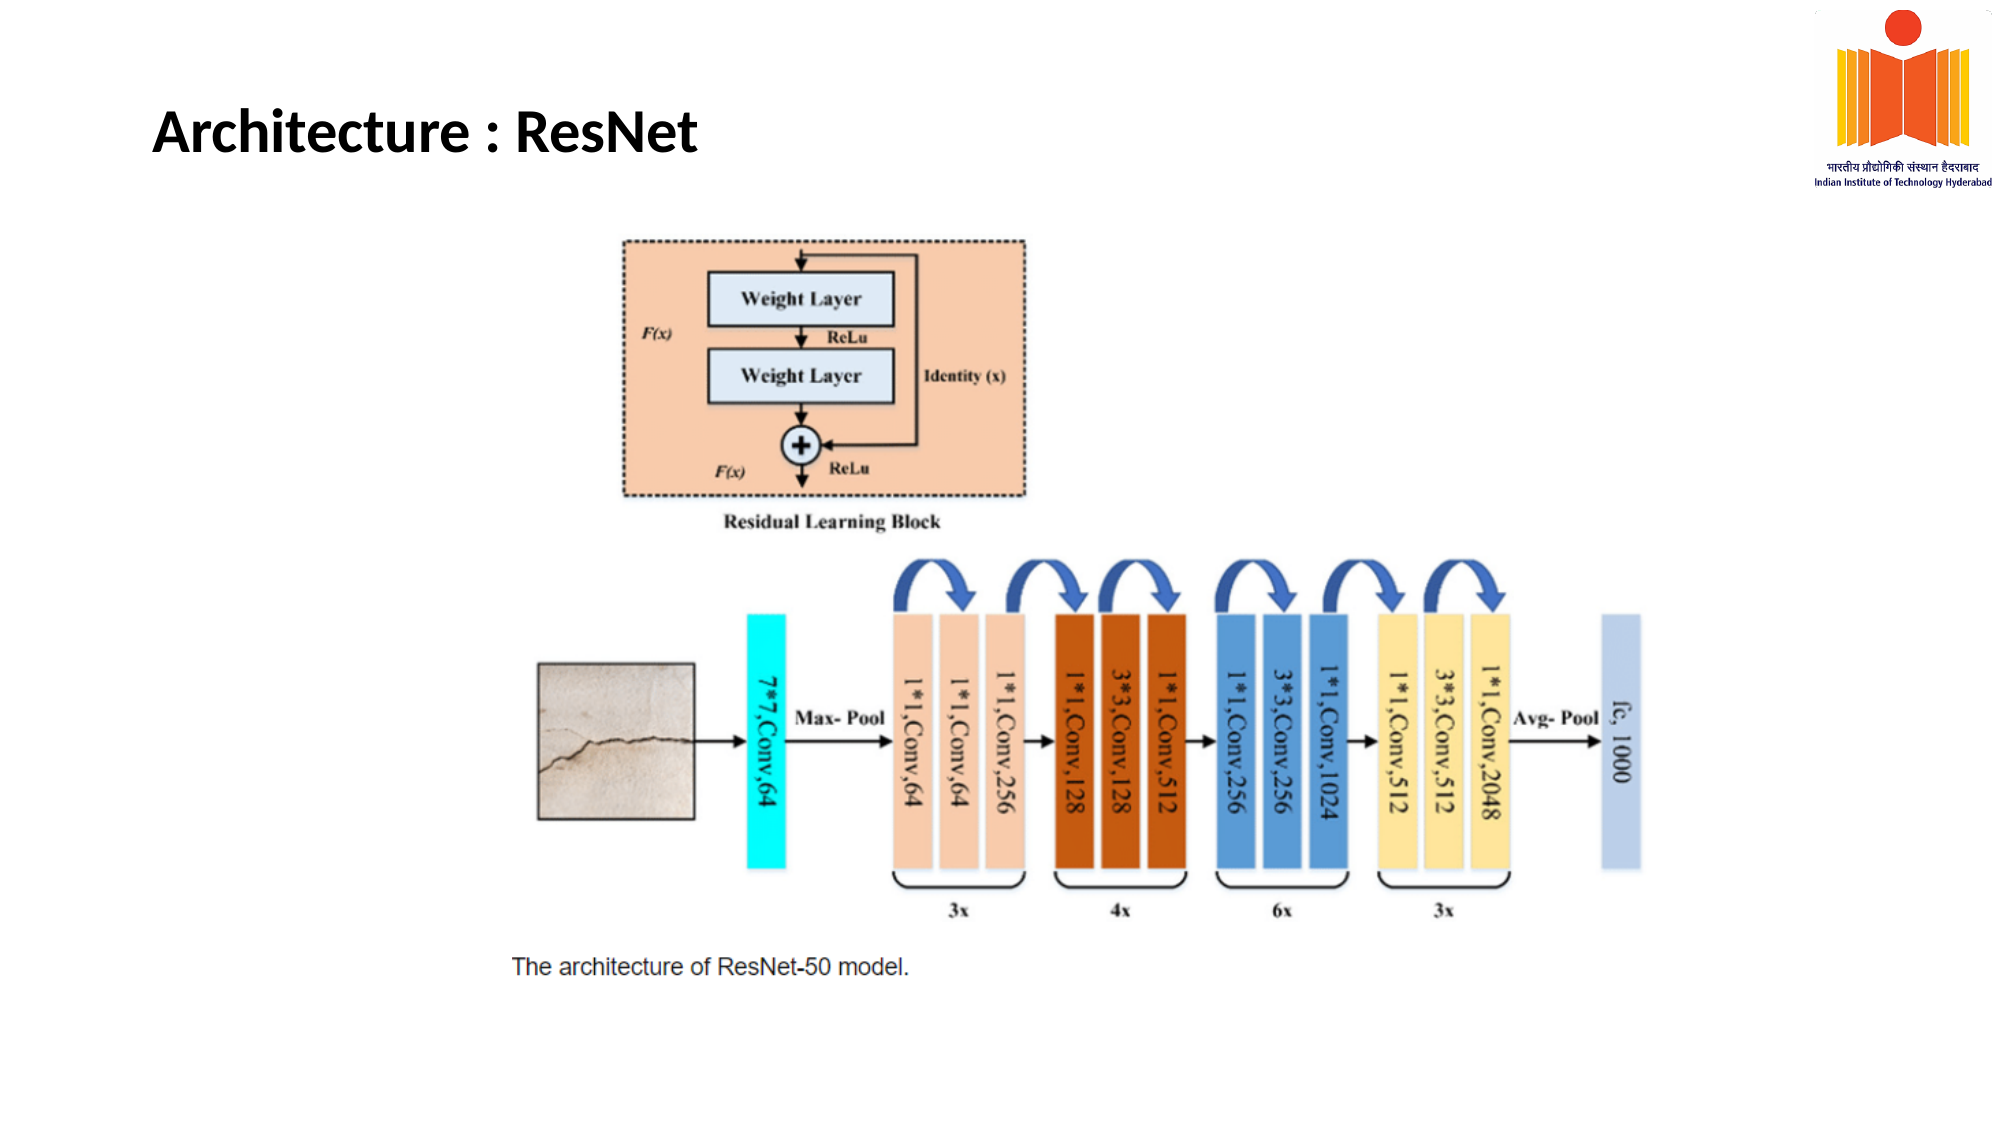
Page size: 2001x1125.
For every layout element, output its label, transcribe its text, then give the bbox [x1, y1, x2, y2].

picture [512, 223, 1652, 1016]
picture [1814, 9, 1993, 189]
title Architecture : ResNet [150, 87, 1513, 278]
